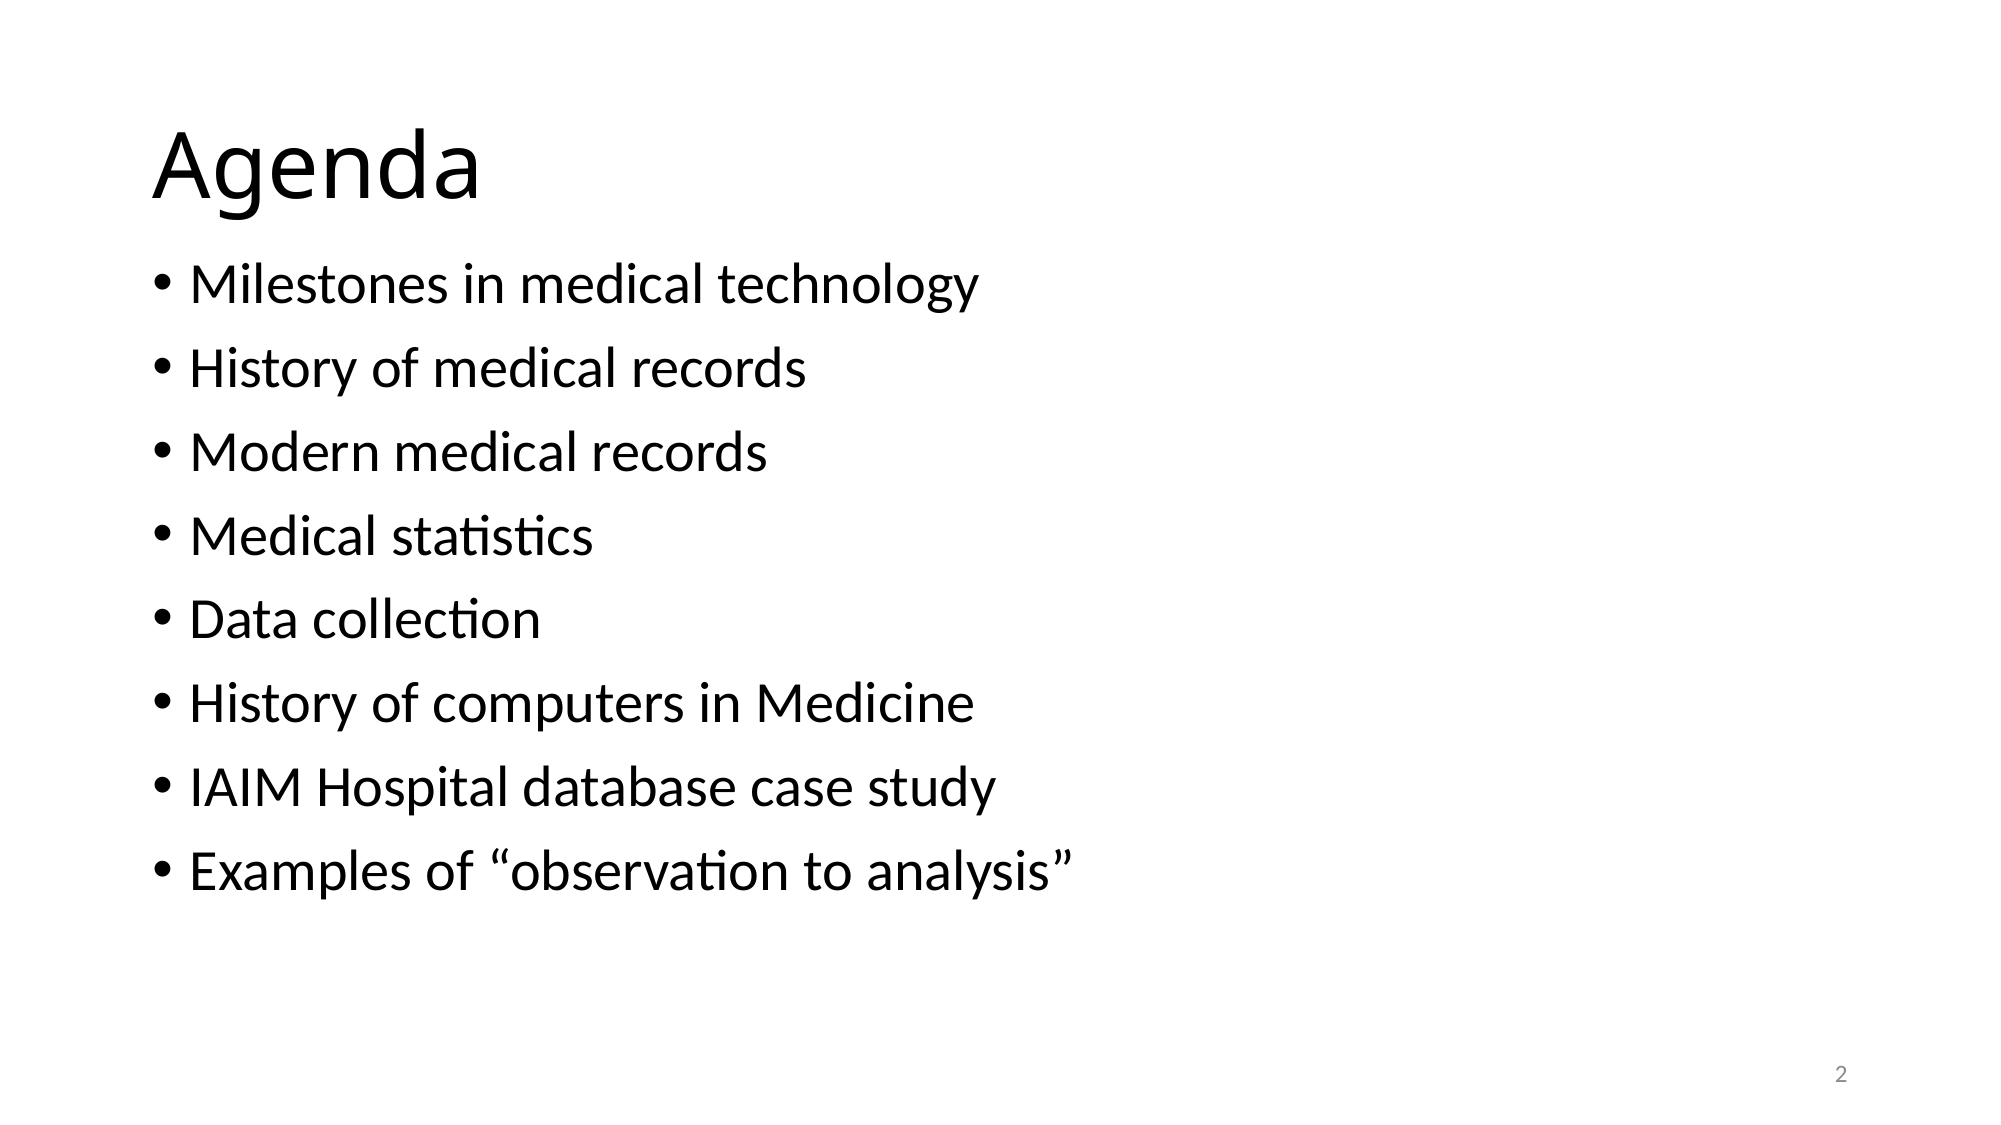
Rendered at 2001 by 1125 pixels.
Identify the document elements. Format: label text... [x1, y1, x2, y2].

slide_number 2 [1412, 1042, 1863, 1103]
title Agenda [137, 59, 1863, 245]
list Milestones in medical technology History of medical records Modern medical records Medical statistics Data collection History of computers in Medicine IAIM Hospital database case study Examples of “observation to analysis” [137, 245, 1863, 960]
